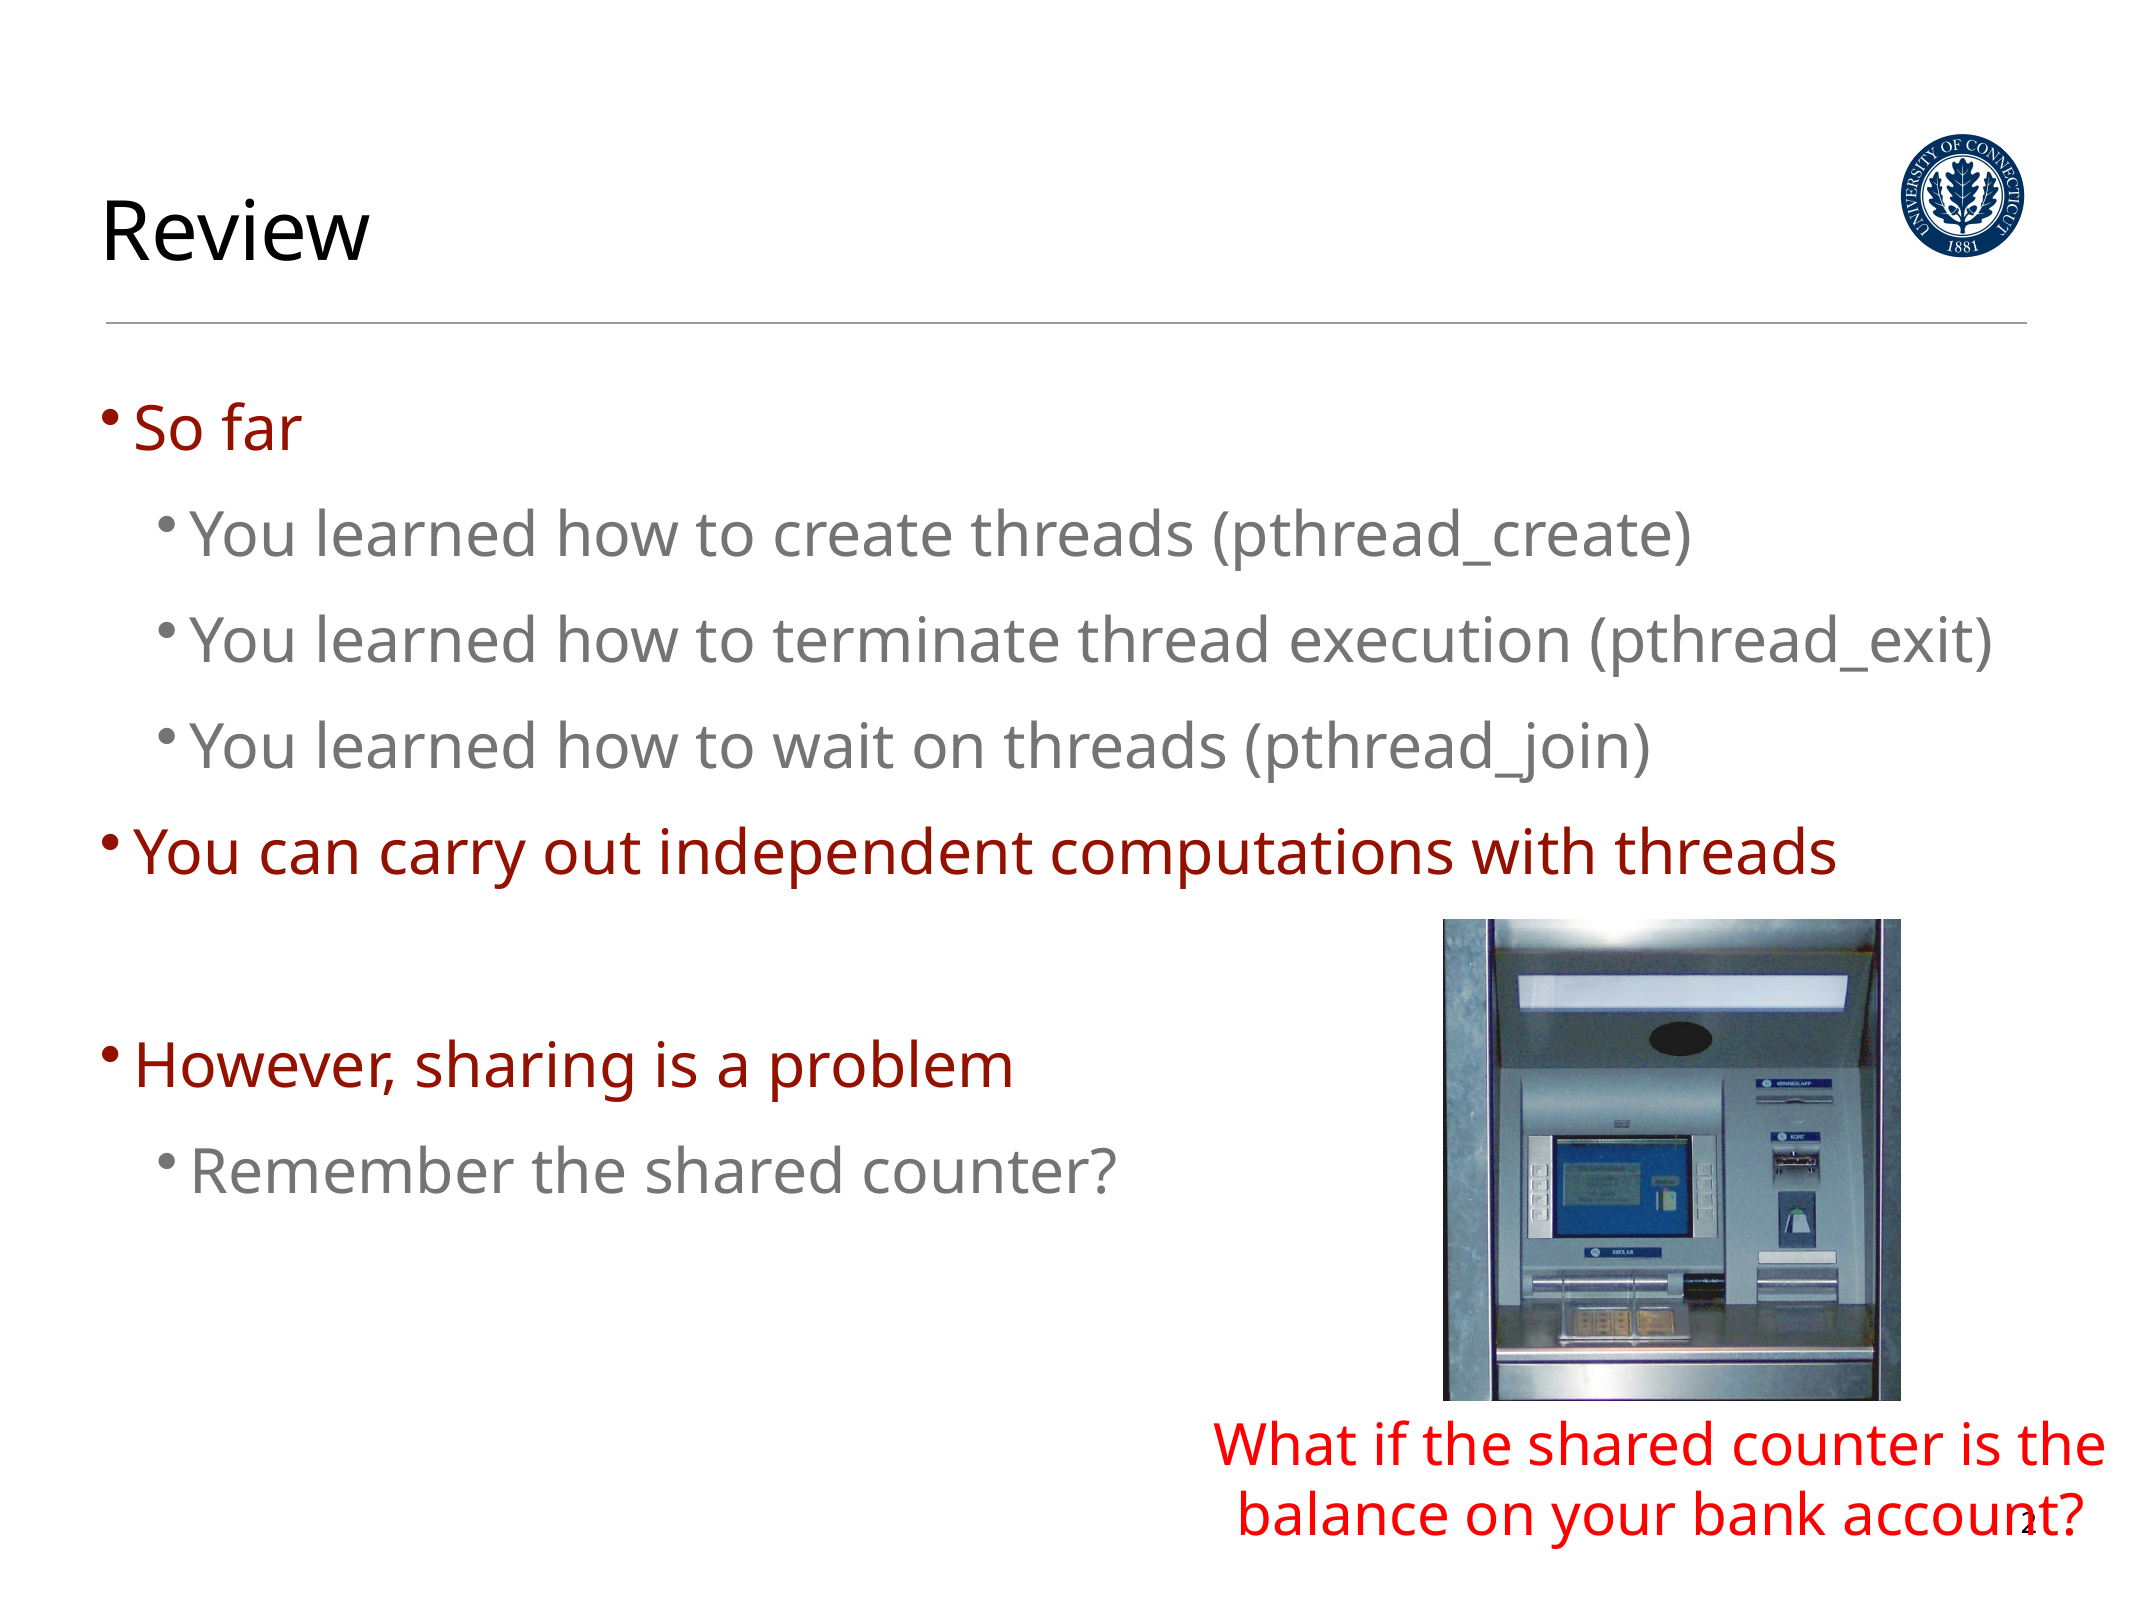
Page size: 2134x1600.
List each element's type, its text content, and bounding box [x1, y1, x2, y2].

picture [1900, 133, 2025, 259]
title Review [93, 53, 2041, 284]
list So far You learned how to create threads (pthread_create) You learned how to terminate thread execution (pthread_exit) You learned how to wait on threads (pthread_join) You can carry out independent computations with threads However, sharing is a problem Remember the shared counter? [93, 380, 2041, 1459]
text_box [1187, 919, 2134, 1557]
